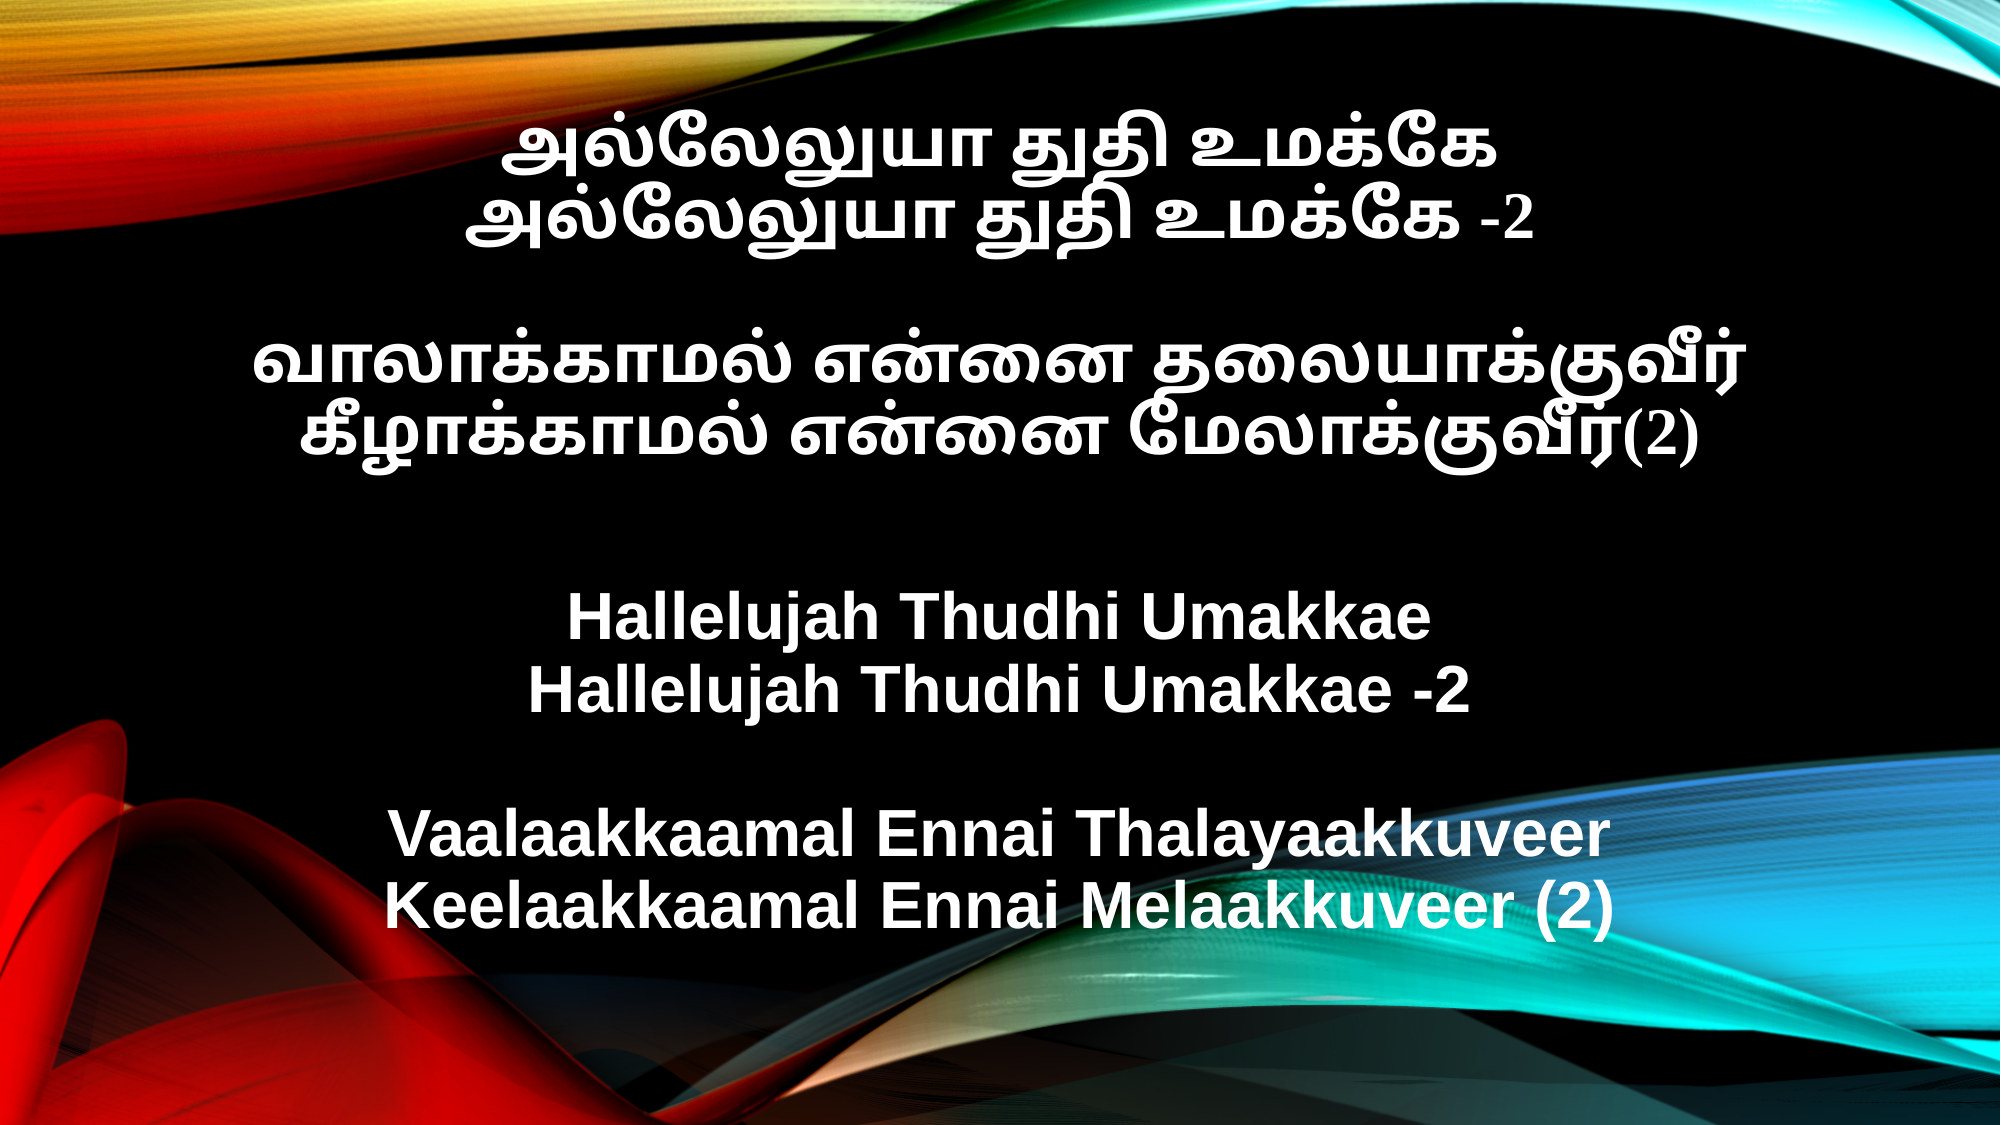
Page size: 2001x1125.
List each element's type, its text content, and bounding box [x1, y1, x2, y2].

subtitle அல்லேலுயா துதி உமக்கே அல்லேலுயா துதி உமக்கே -2 வாலாக்காமல் என்னை தலையாக்குவீர் கீழாக்காமல் என்னை மேலாக்குவீர்(2) Hallelujah Thudhi Umakkae Hallelujah Thudhi Umakkae -2 Vaalaakkaamal Ennai Thalayaakkuveer Keelaakkaamal Ennai Melaakkuveer (2) [0, 0, 2000, 1125]
